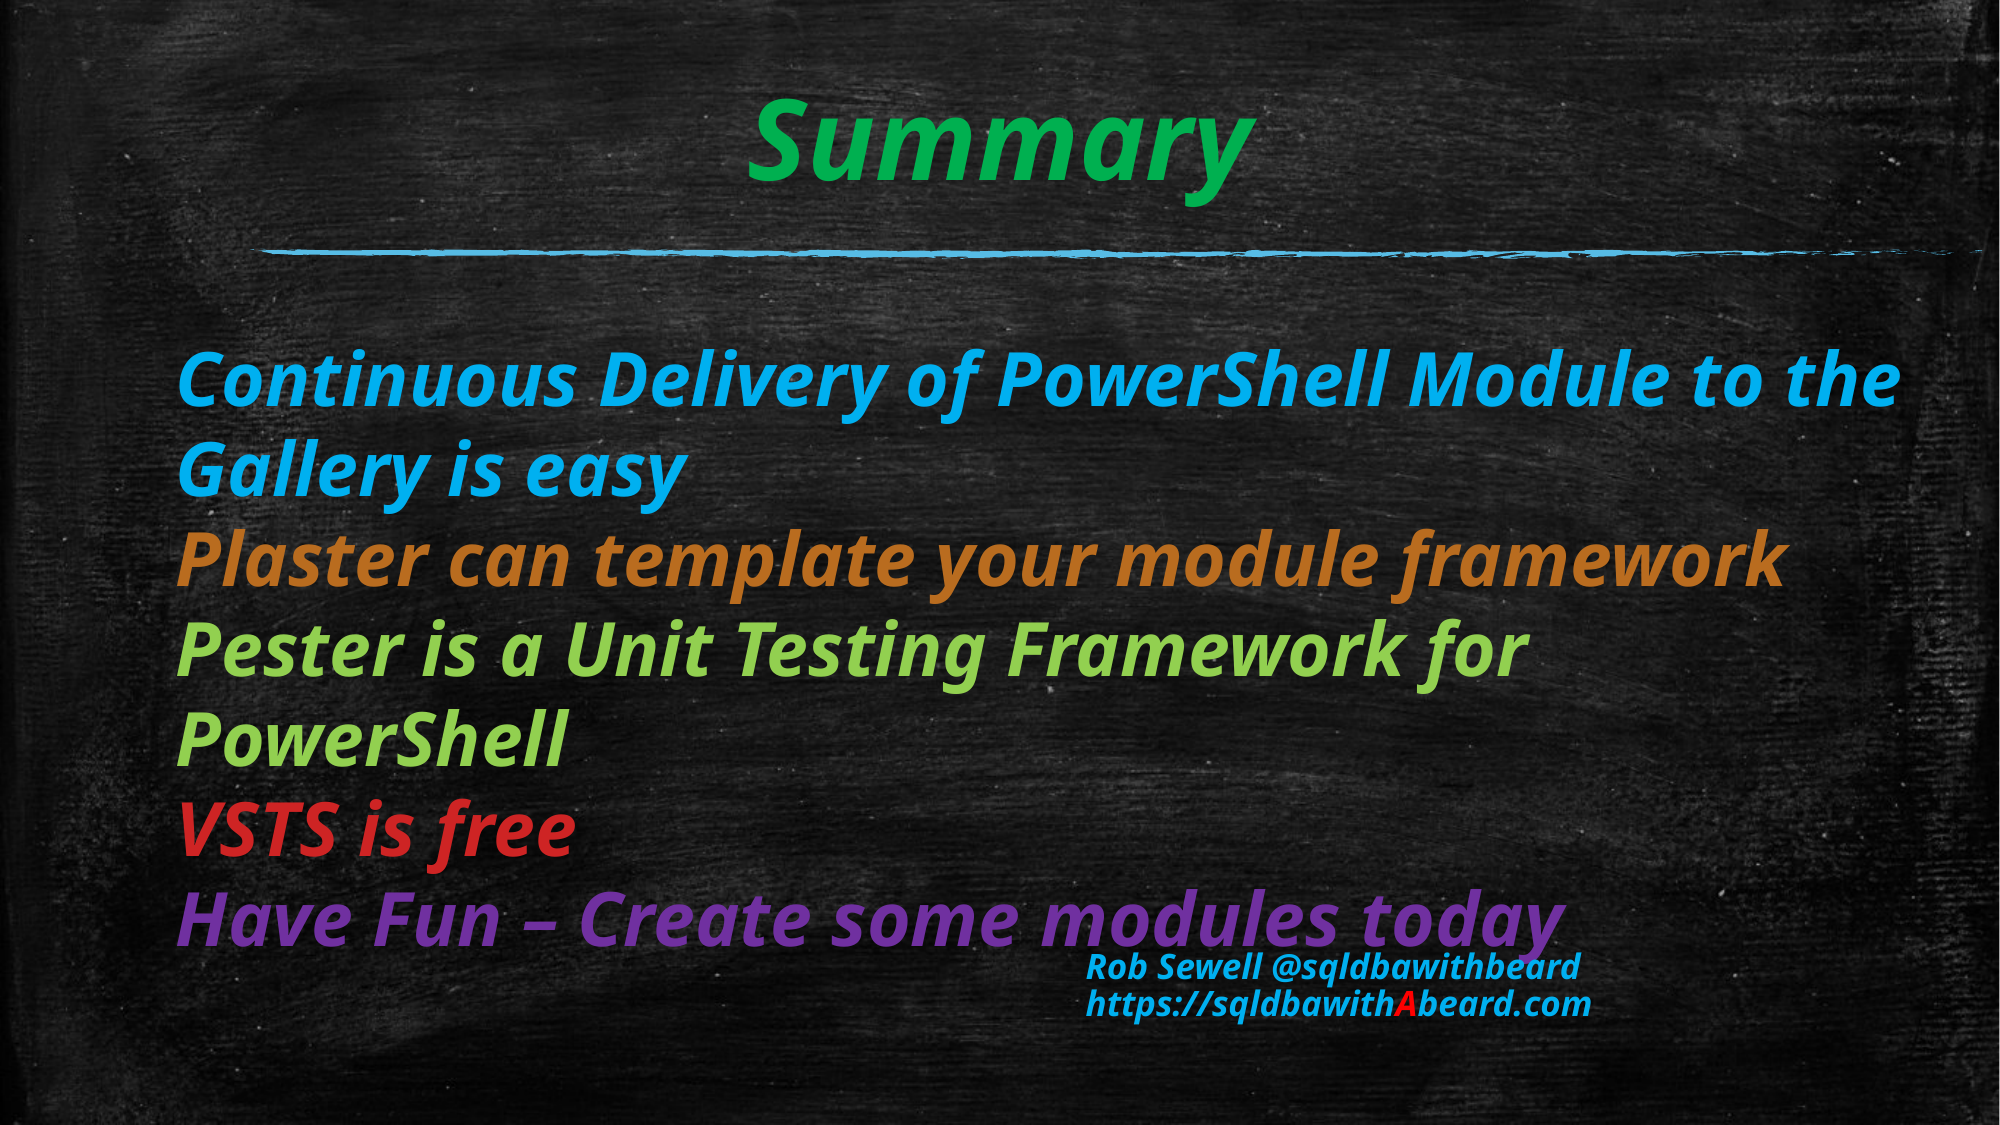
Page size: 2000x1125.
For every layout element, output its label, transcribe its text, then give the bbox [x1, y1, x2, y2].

list Rob Sewell @sqldbawithbeard https://sqldbawithAbeard.com [1070, 940, 1699, 1033]
title Summary [249, 45, 1750, 213]
text_box Continuous Delivery of PowerShell Module to the Gallery is easy Plaster can template your module framework Pester is a Unit Testing Framework for PowerShell VSTS is free Have Fun – Create some modules today [161, 324, 1922, 969]
